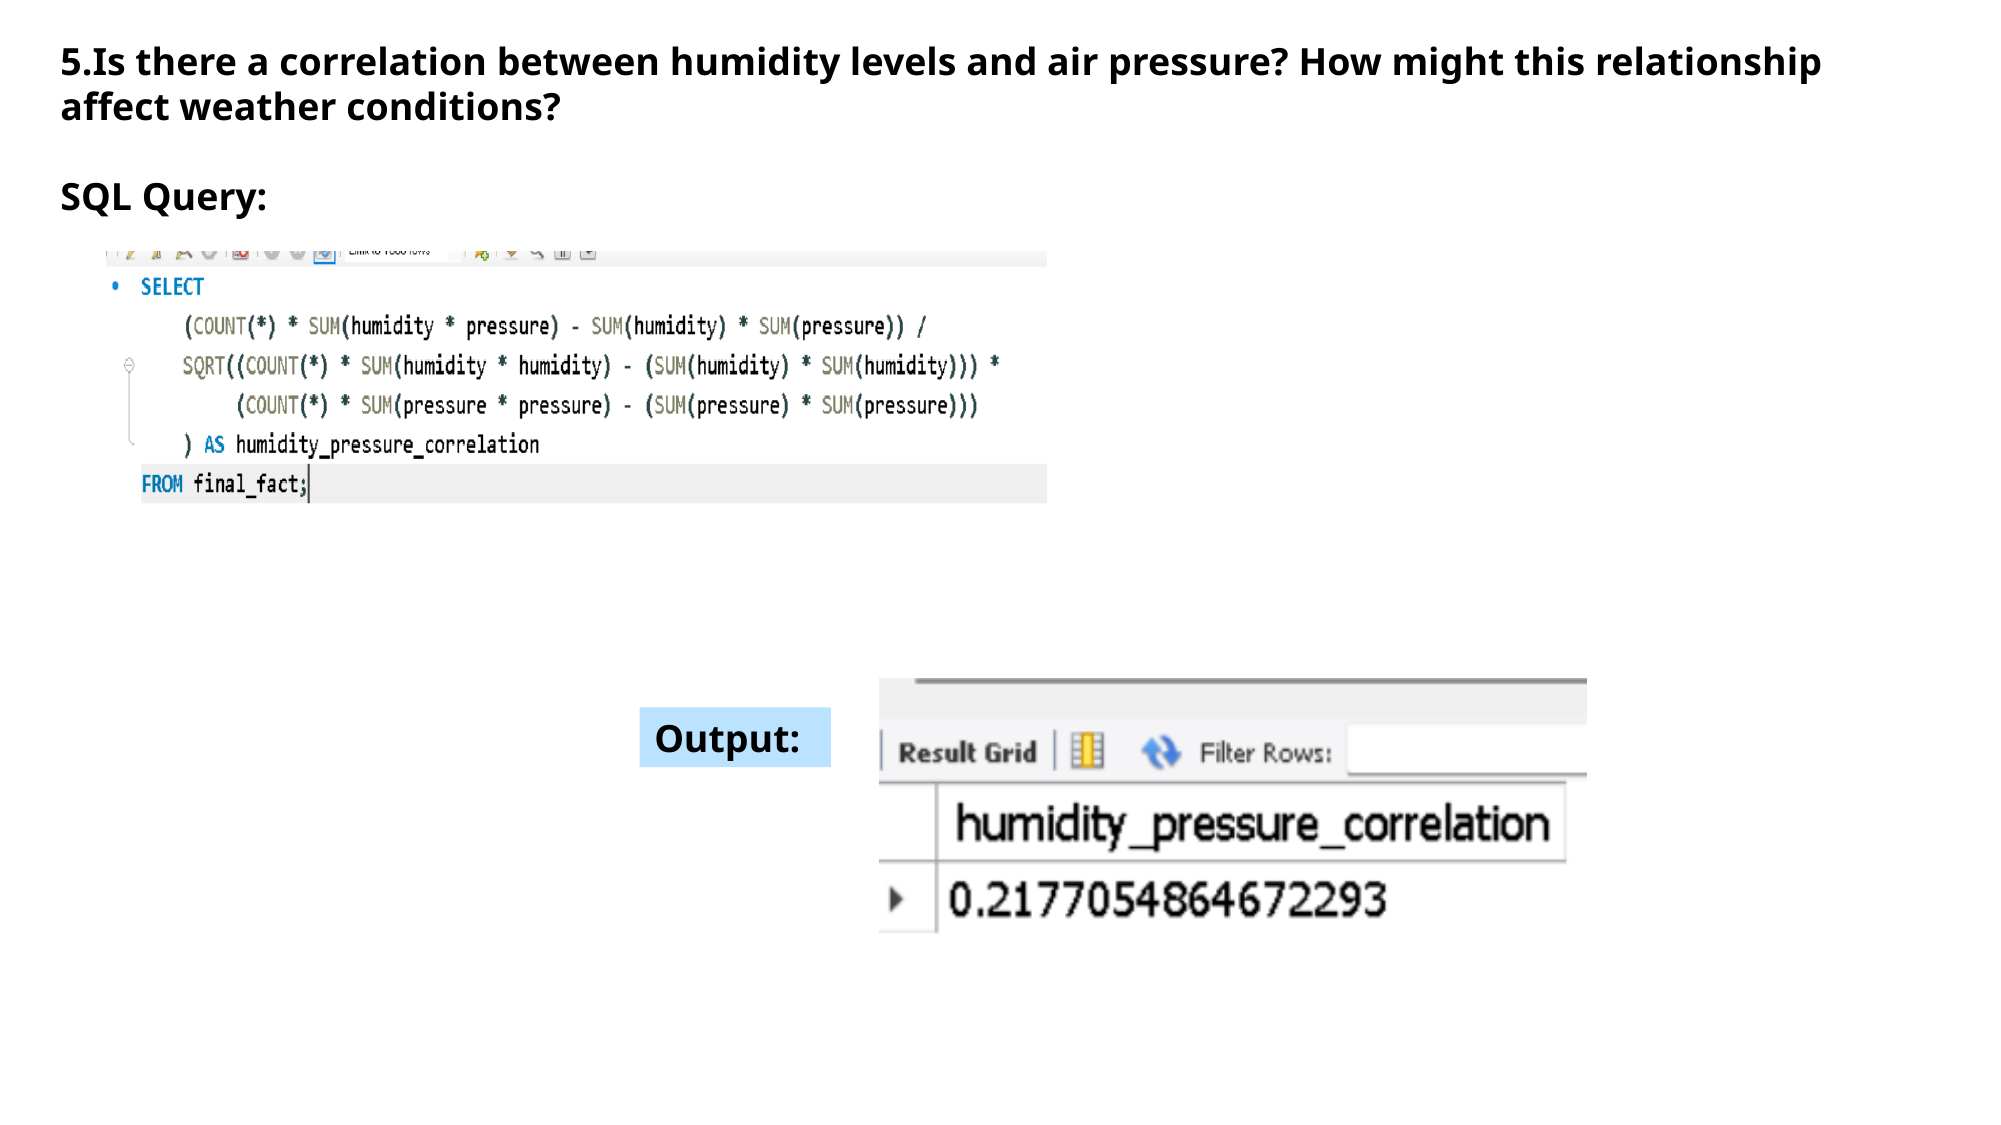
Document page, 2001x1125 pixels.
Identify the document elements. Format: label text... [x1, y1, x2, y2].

text_box 5.Is there a correlation between humidity levels and air pressure? How might this relationship affect weather conditions? SQL Query: [45, 30, 1855, 226]
picture [106, 251, 1047, 531]
picture [879, 678, 1587, 962]
text_box Output: [639, 707, 831, 768]
